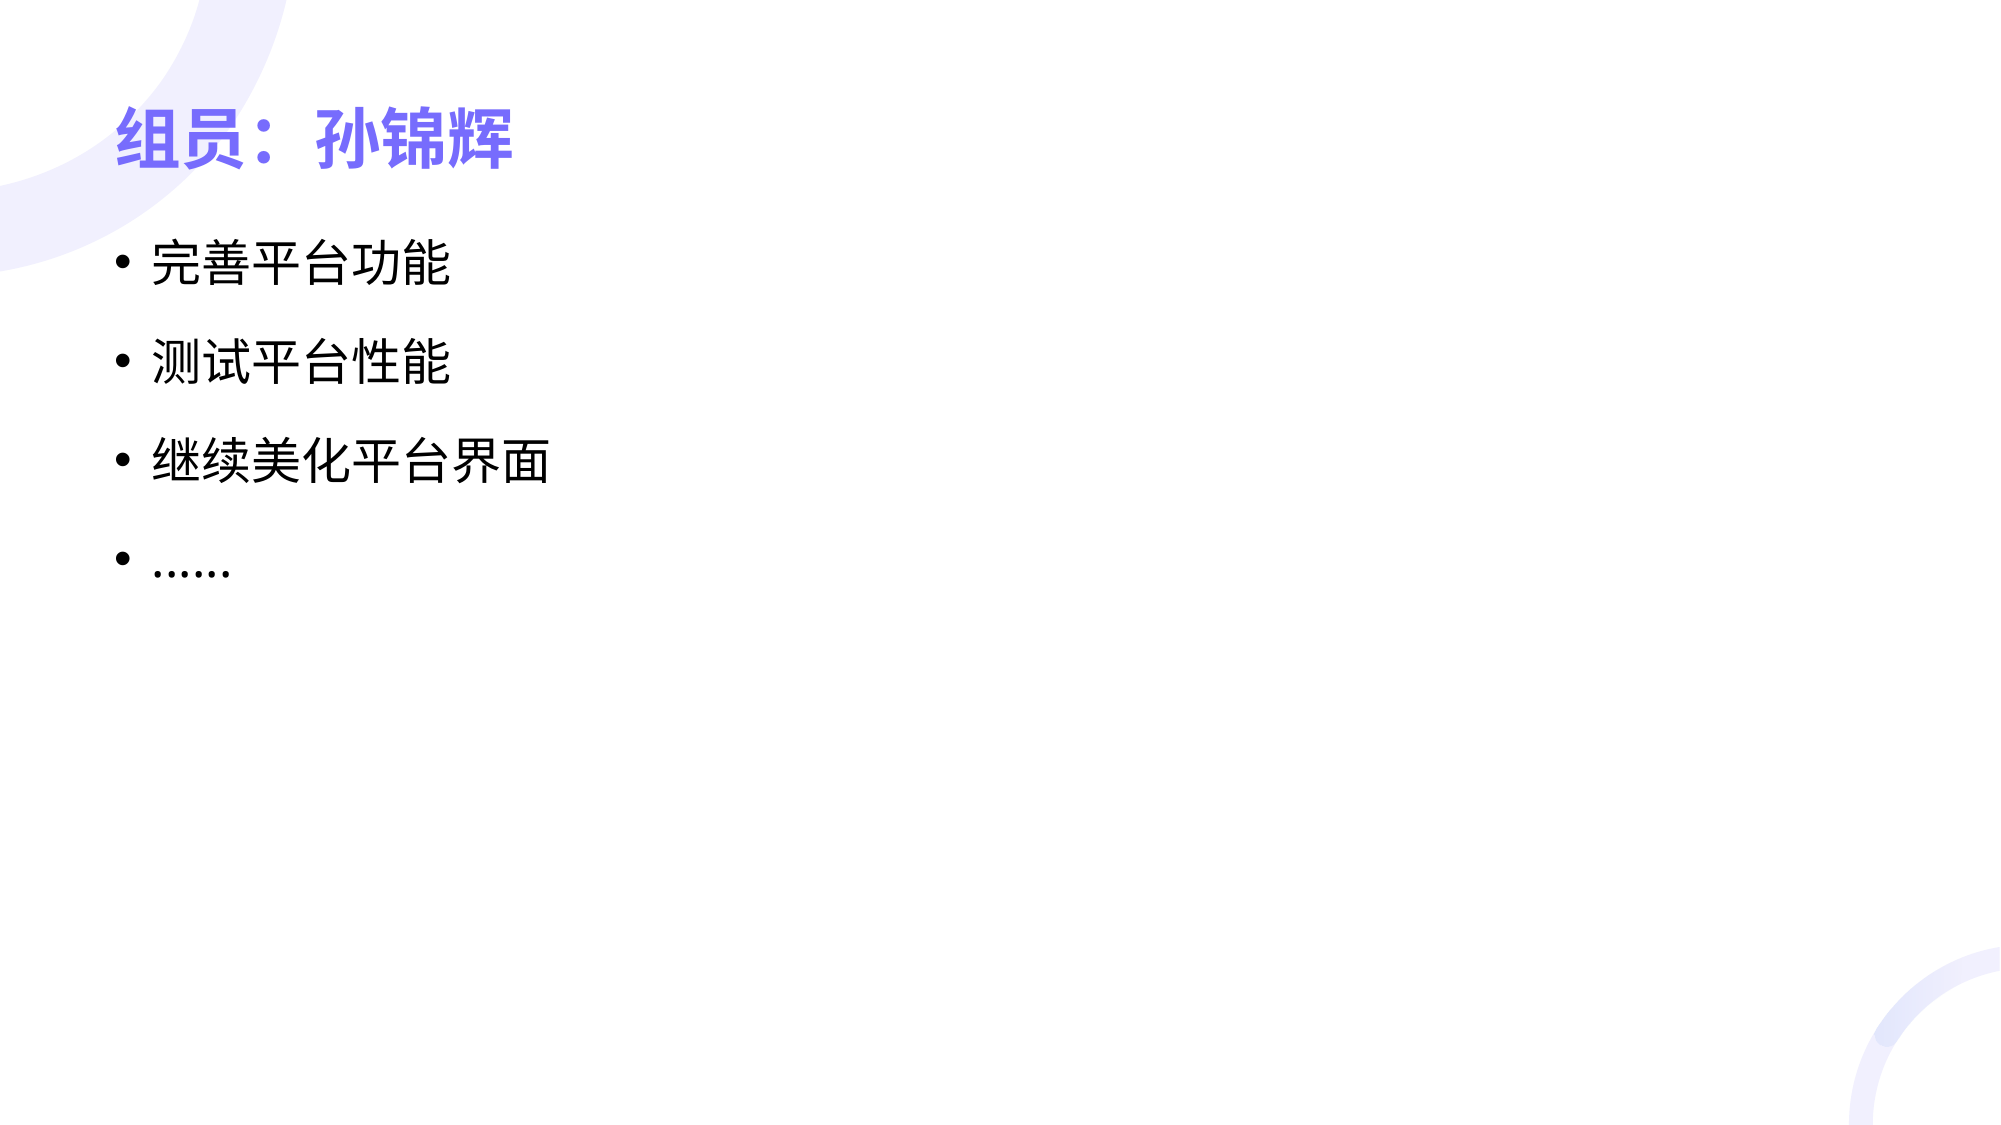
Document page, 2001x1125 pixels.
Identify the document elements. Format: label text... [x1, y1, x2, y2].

title 组员：孙锦辉 [114, 59, 1886, 178]
list 完善平台功能 测试平台性能 继续美化平台界面 ...... [114, 213, 1886, 1013]
